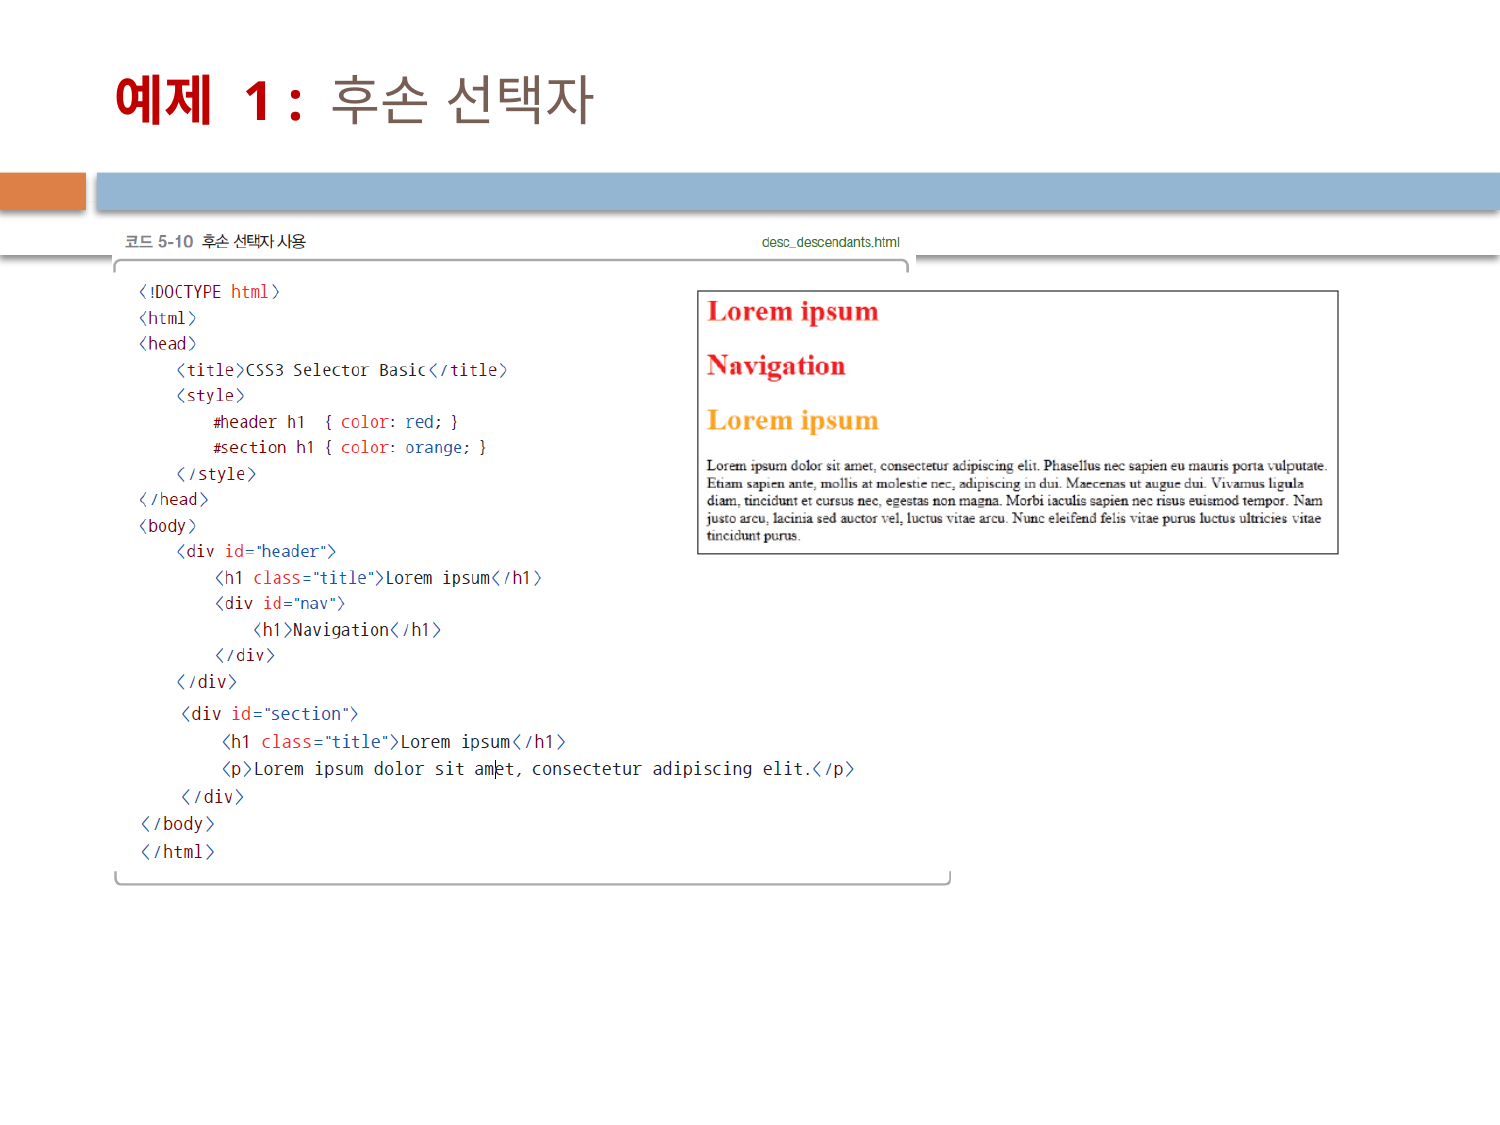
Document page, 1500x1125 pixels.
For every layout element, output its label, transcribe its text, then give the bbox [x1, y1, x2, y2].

picture [111, 231, 1341, 690]
picture [111, 703, 952, 886]
title 예제 1 : 후손 선택자 [99, 37, 1438, 161]
